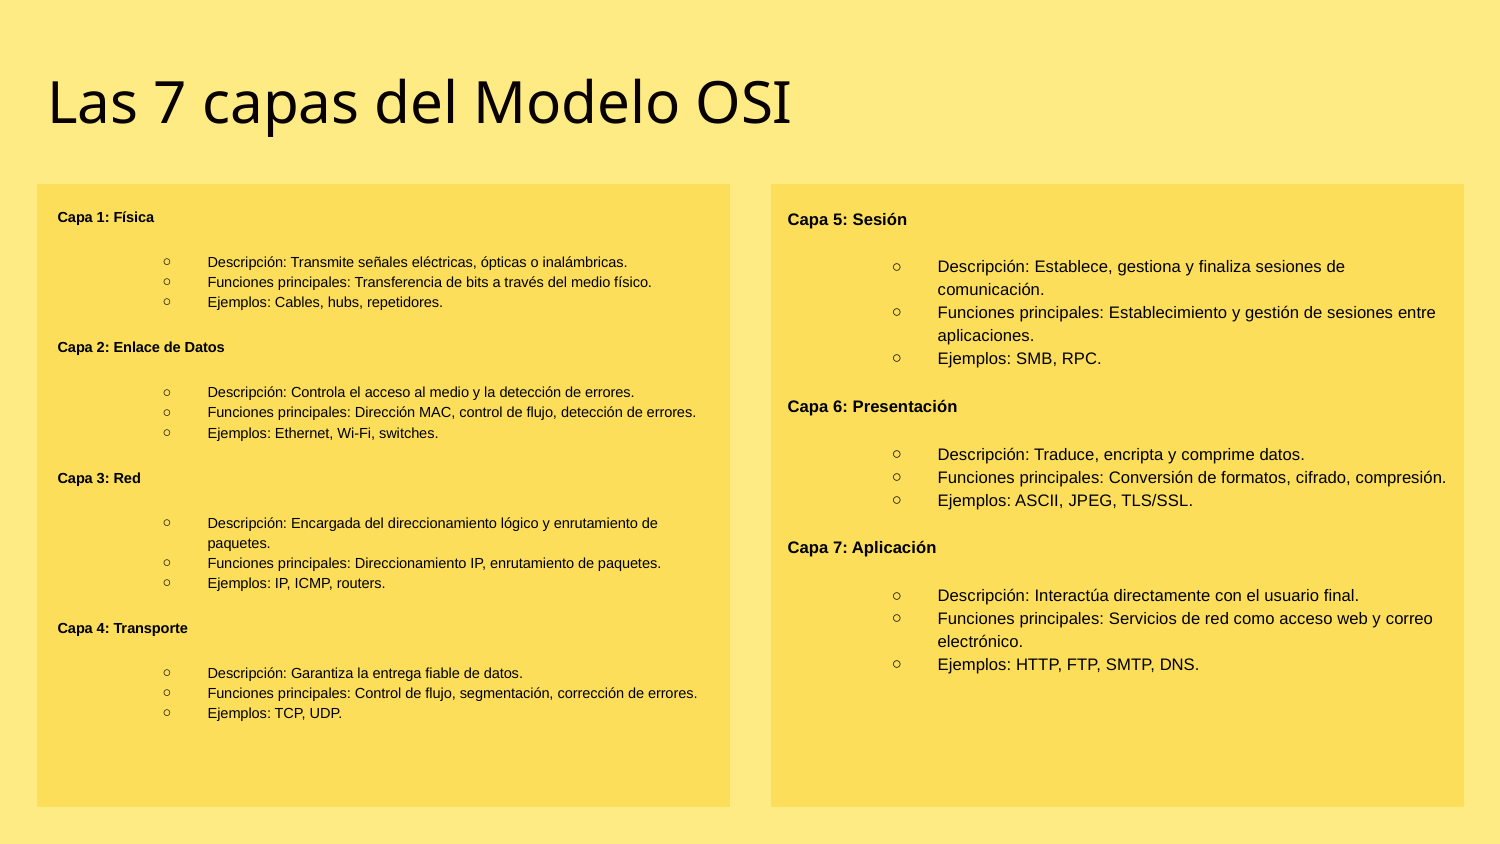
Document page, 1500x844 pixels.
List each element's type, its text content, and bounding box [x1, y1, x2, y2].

text_box Las 7 capas del Modelo OSI [32, 66, 1468, 151]
text_box Capa 5: Sesión Descripción: Establece, gestiona y finaliza sesiones de comunicación. Funciones principales: Establecimiento y gestión de sesiones entre aplicaciones. Ejemplos: SMB, RPC. Capa 6: Presentación Descripción: Traduce, encripta y comprime datos. Funciones principales: Conversión de formatos, cifrado, compresión. Ejemplos: ASCII, JPEG, TLS/SSL. Capa 7: Aplicación Descripción: Interactúa directamente con el usuario final. Funciones principales: Servicios de red como acceso web y correo electrónico. Ejemplos: HTTP, FTP, SMTP, DNS. [772, 190, 1464, 806]
text_box Capa 1: Física Descripción: Transmite señales eléctricas, ópticas o inalámbricas. Funciones principales: Transferencia de bits a través del medio físico. Ejemplos: Cables, hubs, repetidores. Capa 2: Enlace de Datos Descripción: Controla el acceso al medio y la detección de errores. Funciones principales: Dirección MAC, control de flujo, detección de errores. Ejemplos: Ethernet, Wi-Fi, switches. Capa 3: Red Descripción: Encargada del direccionamiento lógico y enrutamiento de paquetes. Funciones principales: Direccionamiento IP, enrutamiento de paquetes. Ejemplos: IP, ICMP, routers. Capa 4: Transporte Descripción: Garantiza la entrega fiable de datos. Funciones principales: Control de flujo, segmentación, corrección de errores. Ejemplos: TCP, UDP. [42, 190, 733, 806]
